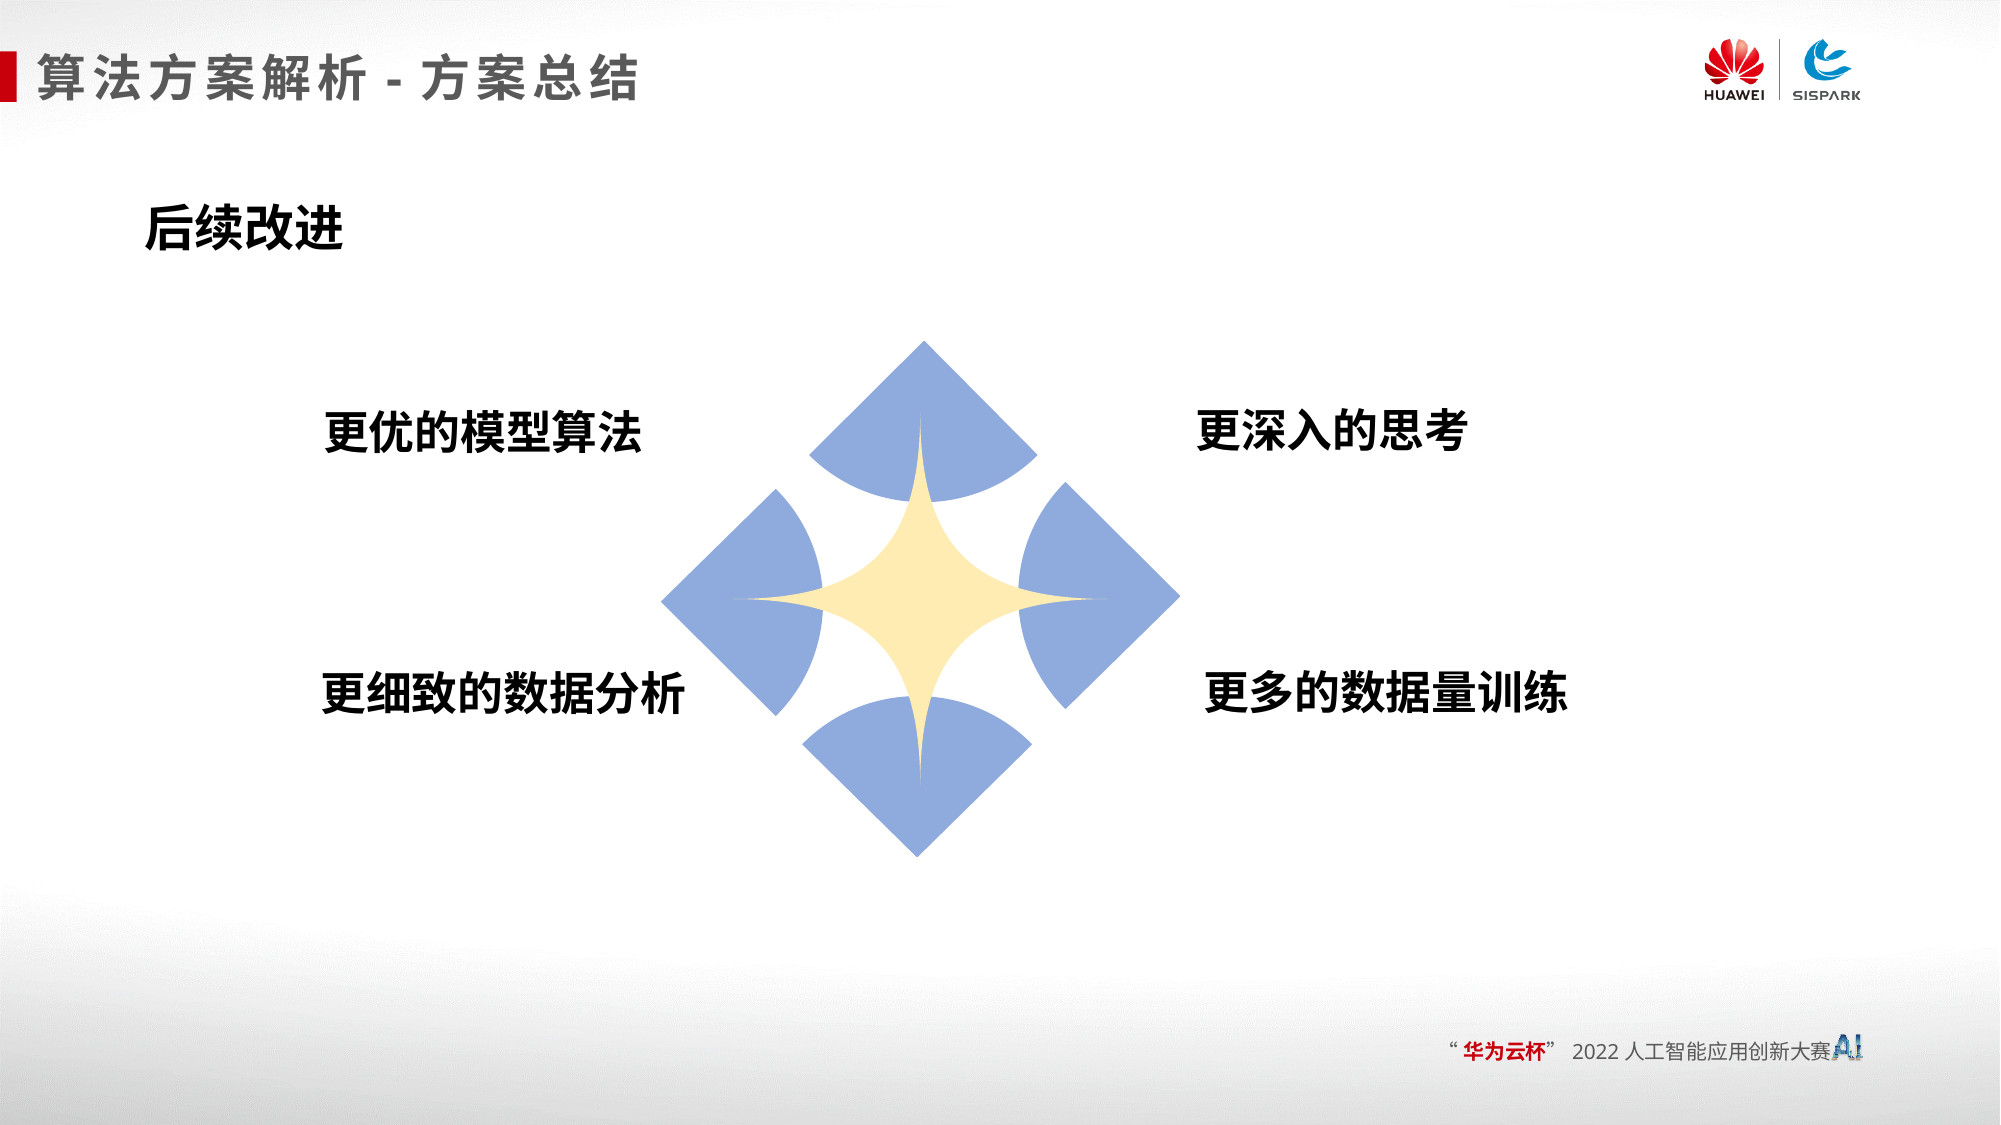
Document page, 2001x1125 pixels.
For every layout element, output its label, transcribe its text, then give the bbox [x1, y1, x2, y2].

text_box 更优的模型算法 [308, 396, 660, 466]
text_box 更深入的思考 [1181, 394, 1550, 465]
text_box 后续改进 [115, 179, 373, 275]
text_box 更多的数据量训练 [1188, 656, 1603, 727]
text_box 算法方案解析-方案总结 [21, 39, 877, 115]
text_box 更细致的数据分析 [305, 656, 660, 727]
picture [0, 0, 2000, 1125]
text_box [660, 340, 1181, 858]
